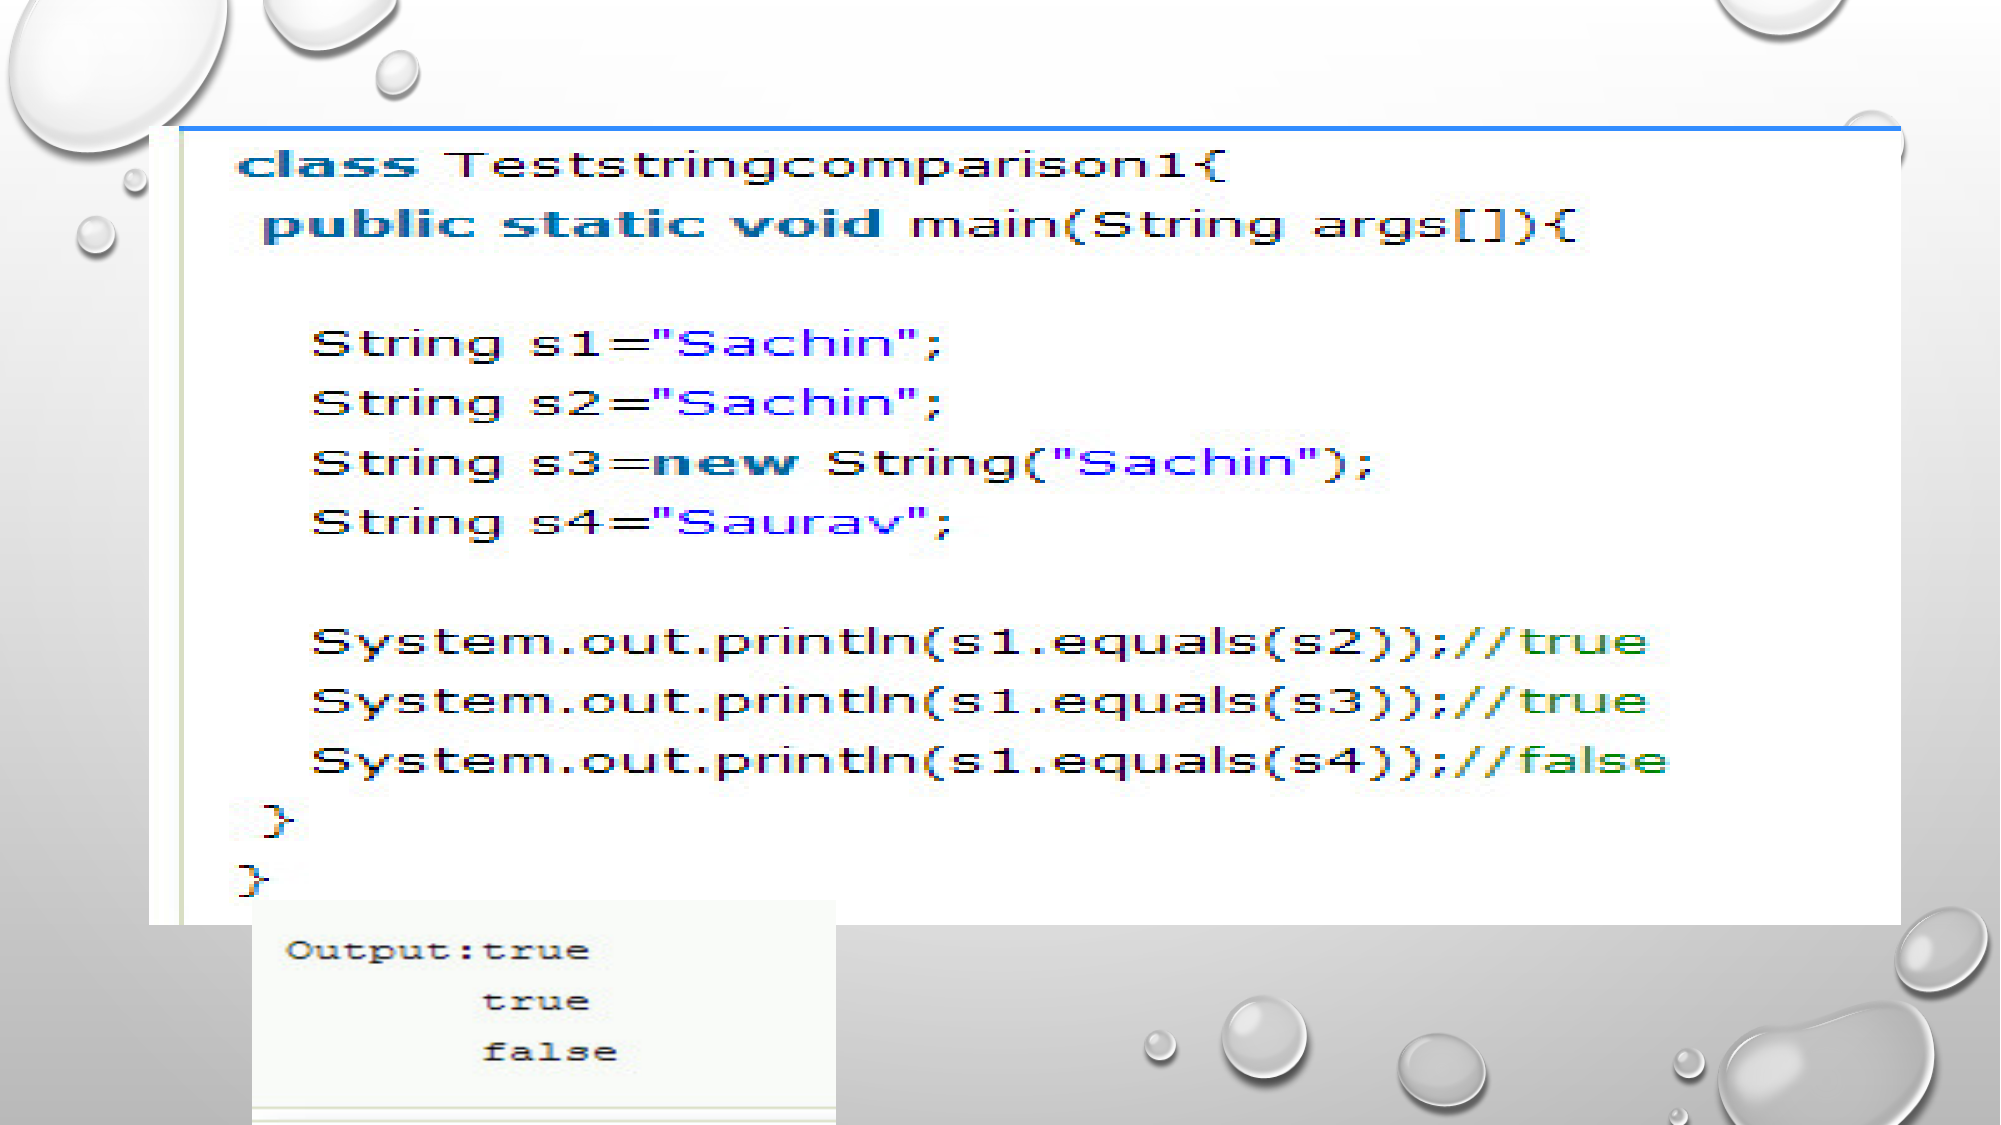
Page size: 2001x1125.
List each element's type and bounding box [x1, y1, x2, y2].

list [149, 125, 1901, 926]
picture [0, 0, 2000, 1125]
